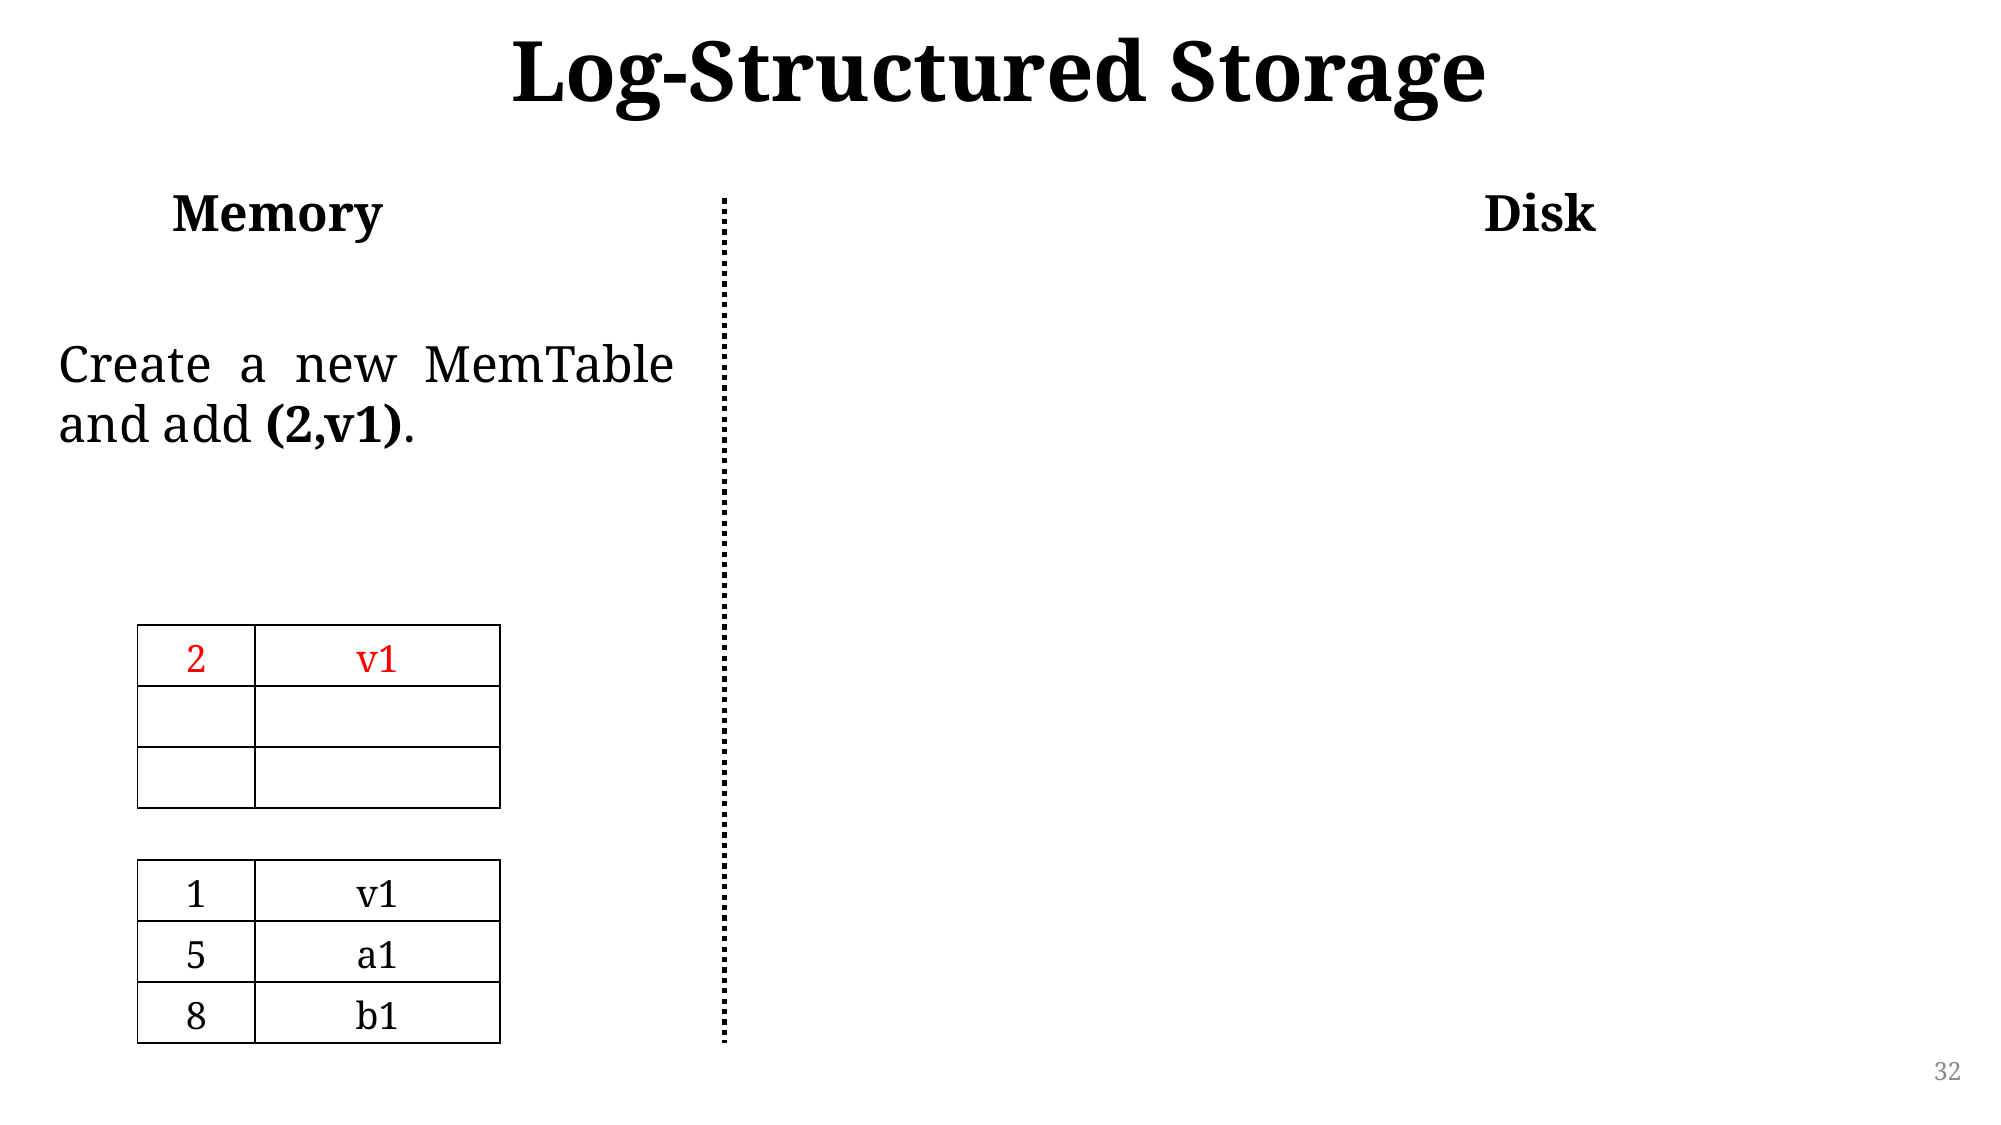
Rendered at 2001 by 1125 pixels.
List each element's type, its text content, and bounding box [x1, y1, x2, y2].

table_cell [138, 687, 254, 746]
text_box Disk [1469, 174, 1612, 250]
slide_number 32 [1526, 1042, 1977, 1103]
table_cell 8 [138, 983, 254, 1042]
table_header 2 [138, 626, 254, 685]
text_box Log-Structured Storage [137, 0, 1863, 149]
table_cell [256, 687, 499, 746]
text_box Memory [157, 174, 399, 250]
table_header 1 [138, 861, 254, 920]
table_cell [138, 748, 254, 807]
table_cell a1 [256, 922, 499, 981]
text_box Create a new MemTable and add (2,v1). [43, 324, 691, 526]
table_header v1 [256, 861, 499, 920]
table_cell 5 [138, 922, 254, 981]
table_cell [256, 748, 499, 807]
table_header v1 [256, 626, 499, 685]
table_cell b1 [256, 983, 499, 1042]
